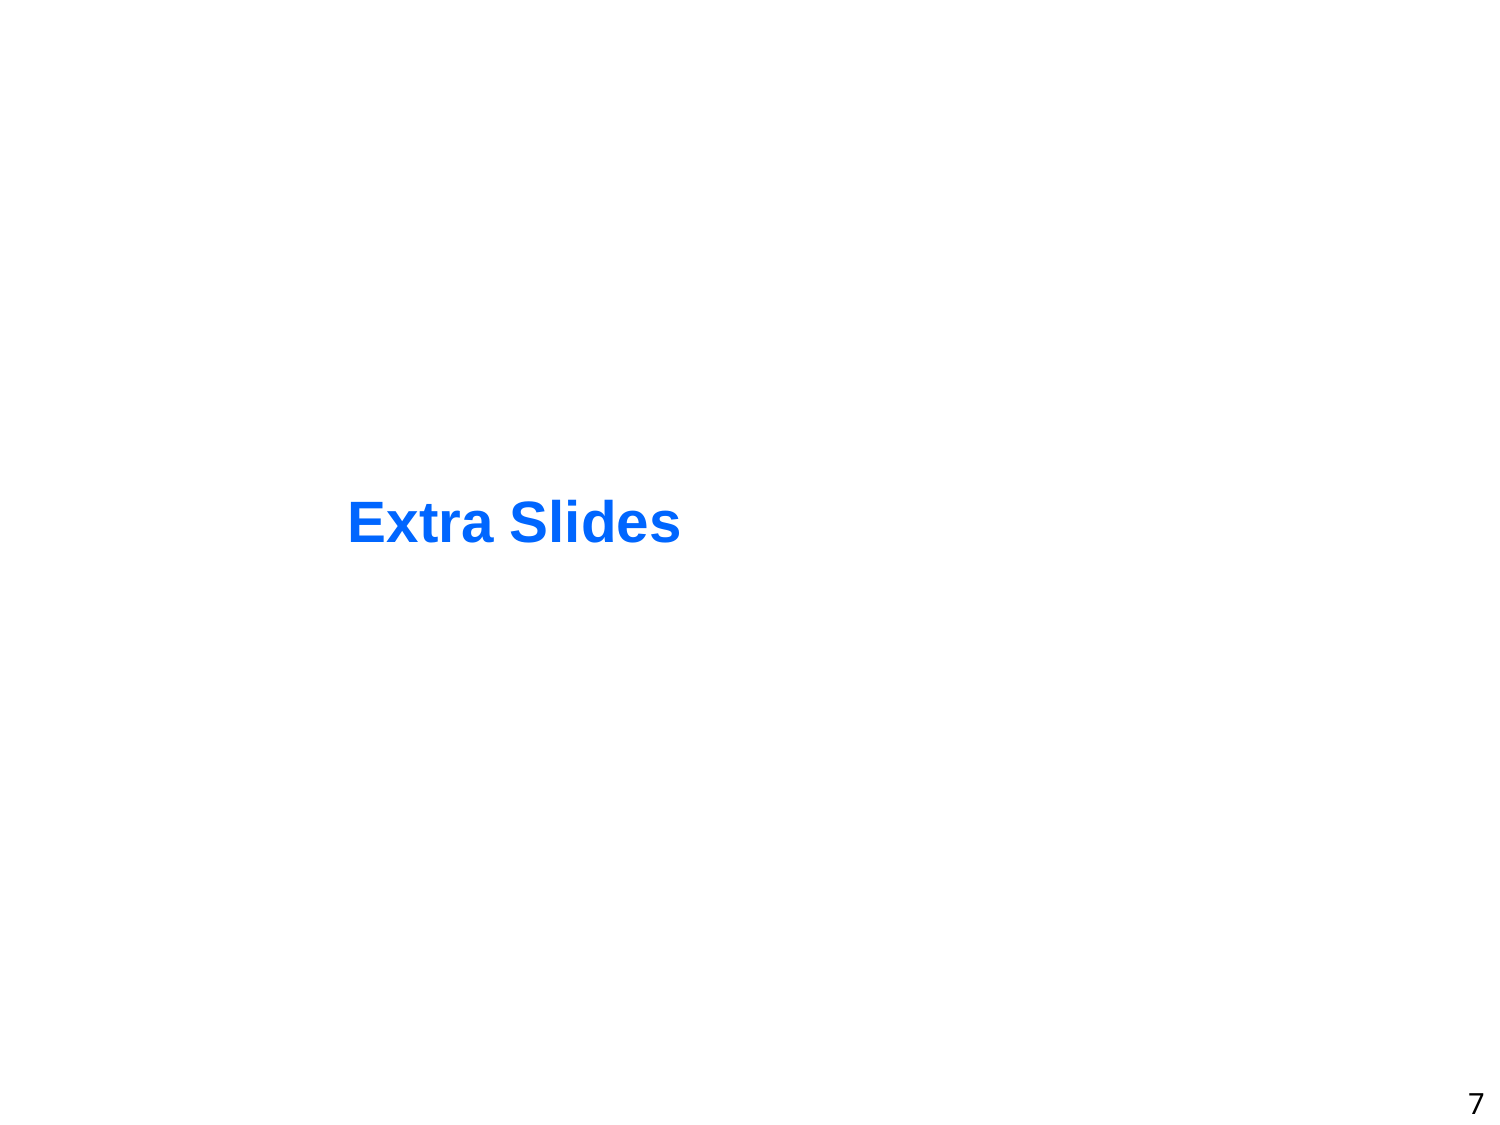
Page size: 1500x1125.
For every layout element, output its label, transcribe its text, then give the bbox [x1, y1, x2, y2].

slide_number 7 [1187, 1077, 1500, 1116]
title Extra Slides [332, 468, 1500, 570]
